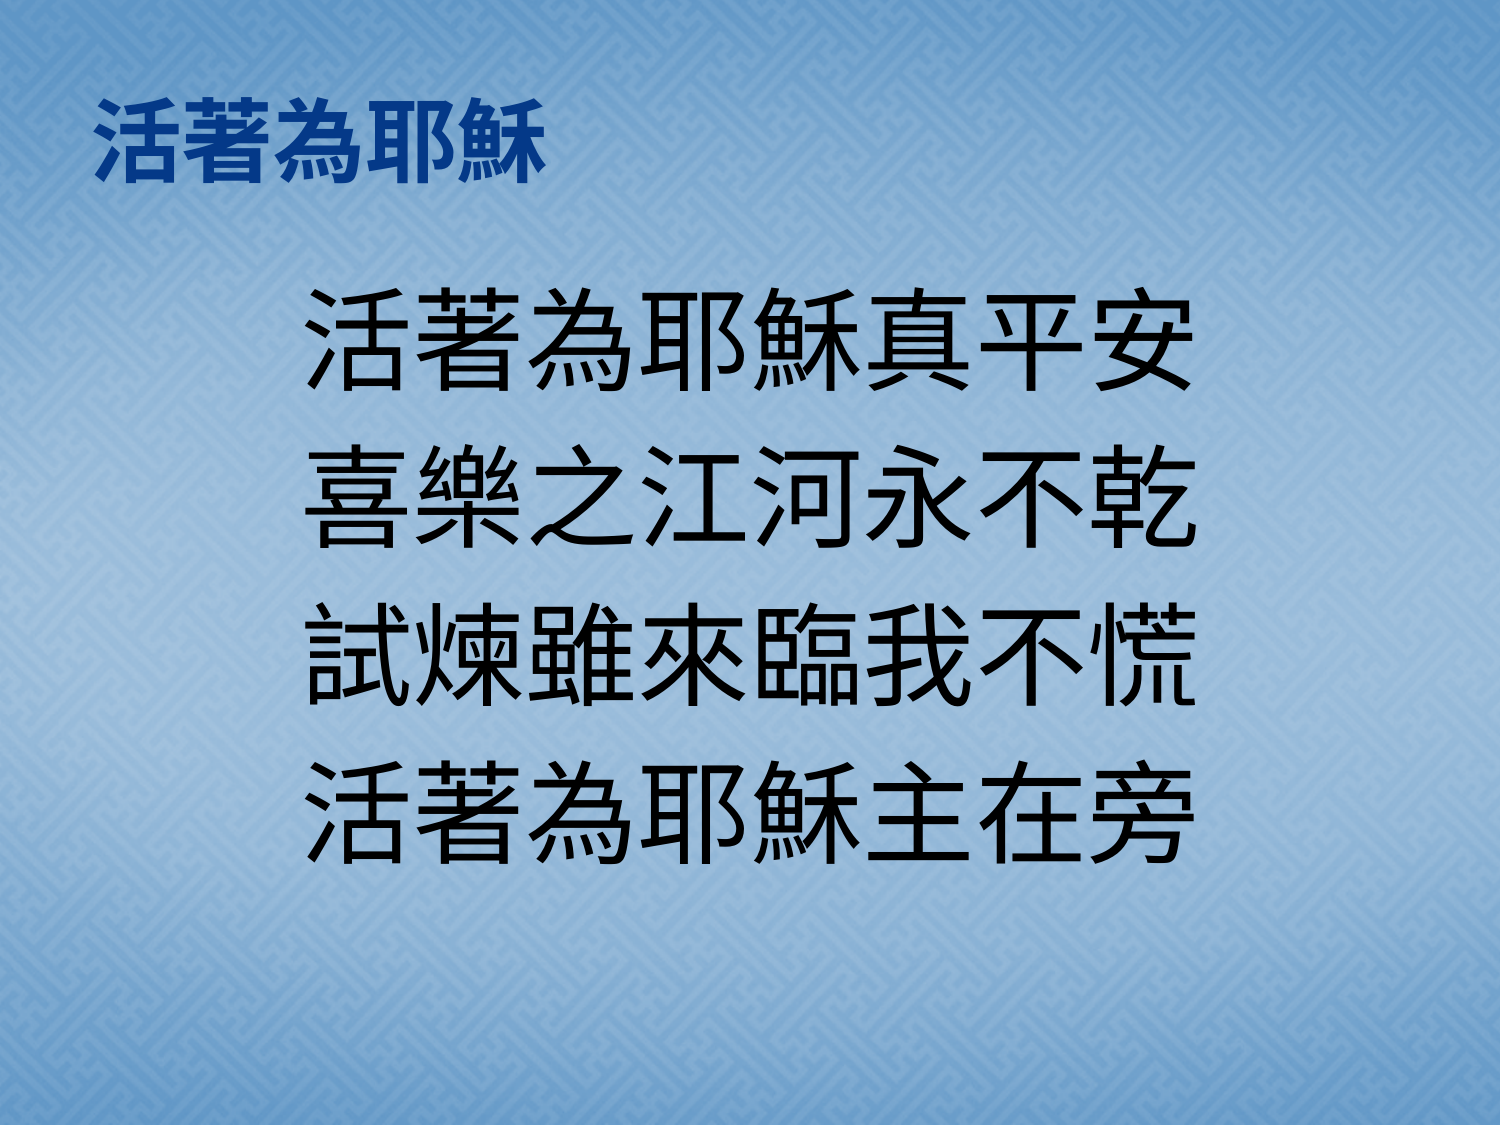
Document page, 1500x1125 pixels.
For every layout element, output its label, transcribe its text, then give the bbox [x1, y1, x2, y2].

title 活著為耶穌 [75, 45, 1425, 233]
list 活著為耶穌真平安 喜樂之江河永不乾 試煉雖來臨我不慌 活著為耶穌主在旁 [75, 262, 1425, 1005]
